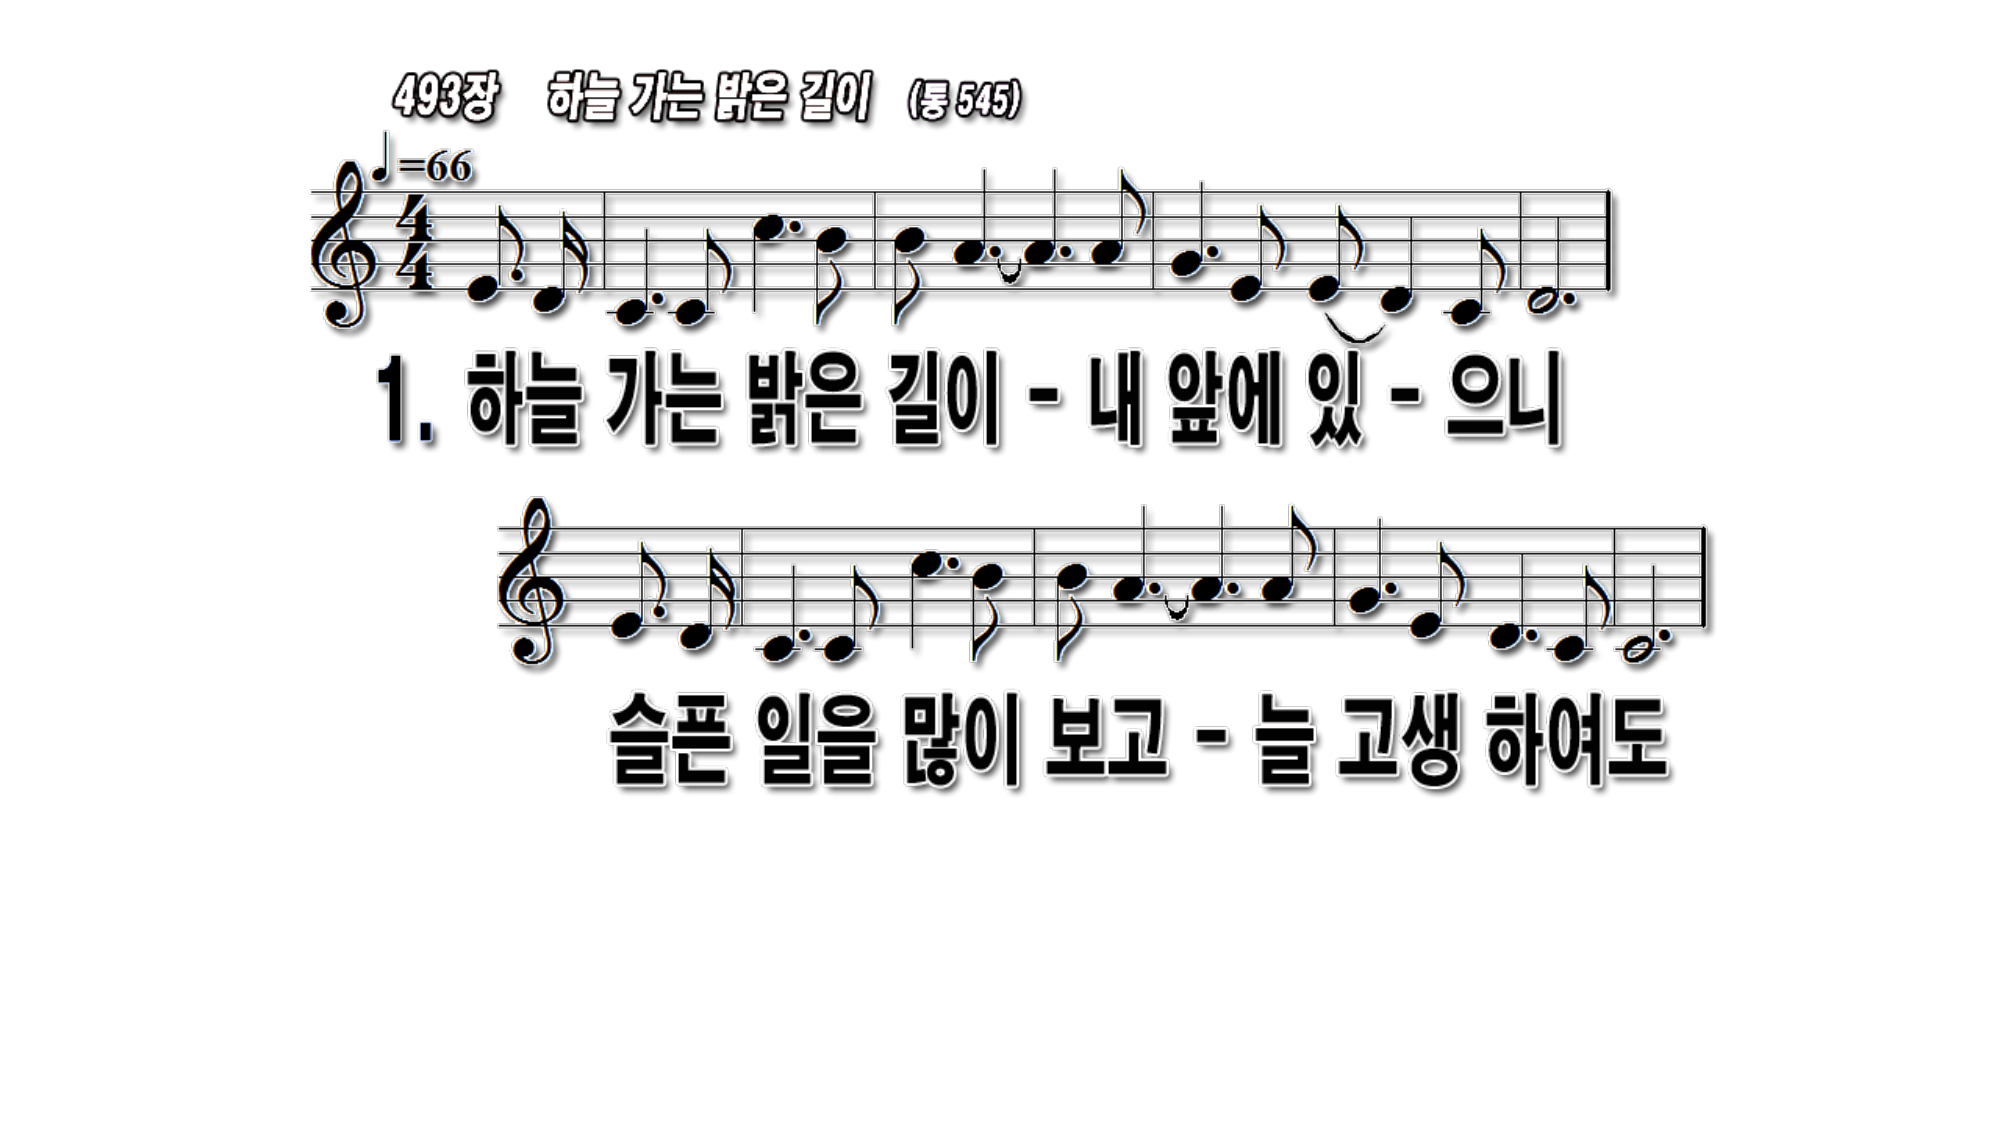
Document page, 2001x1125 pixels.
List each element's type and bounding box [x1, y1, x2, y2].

picture [249, 0, 1750, 835]
